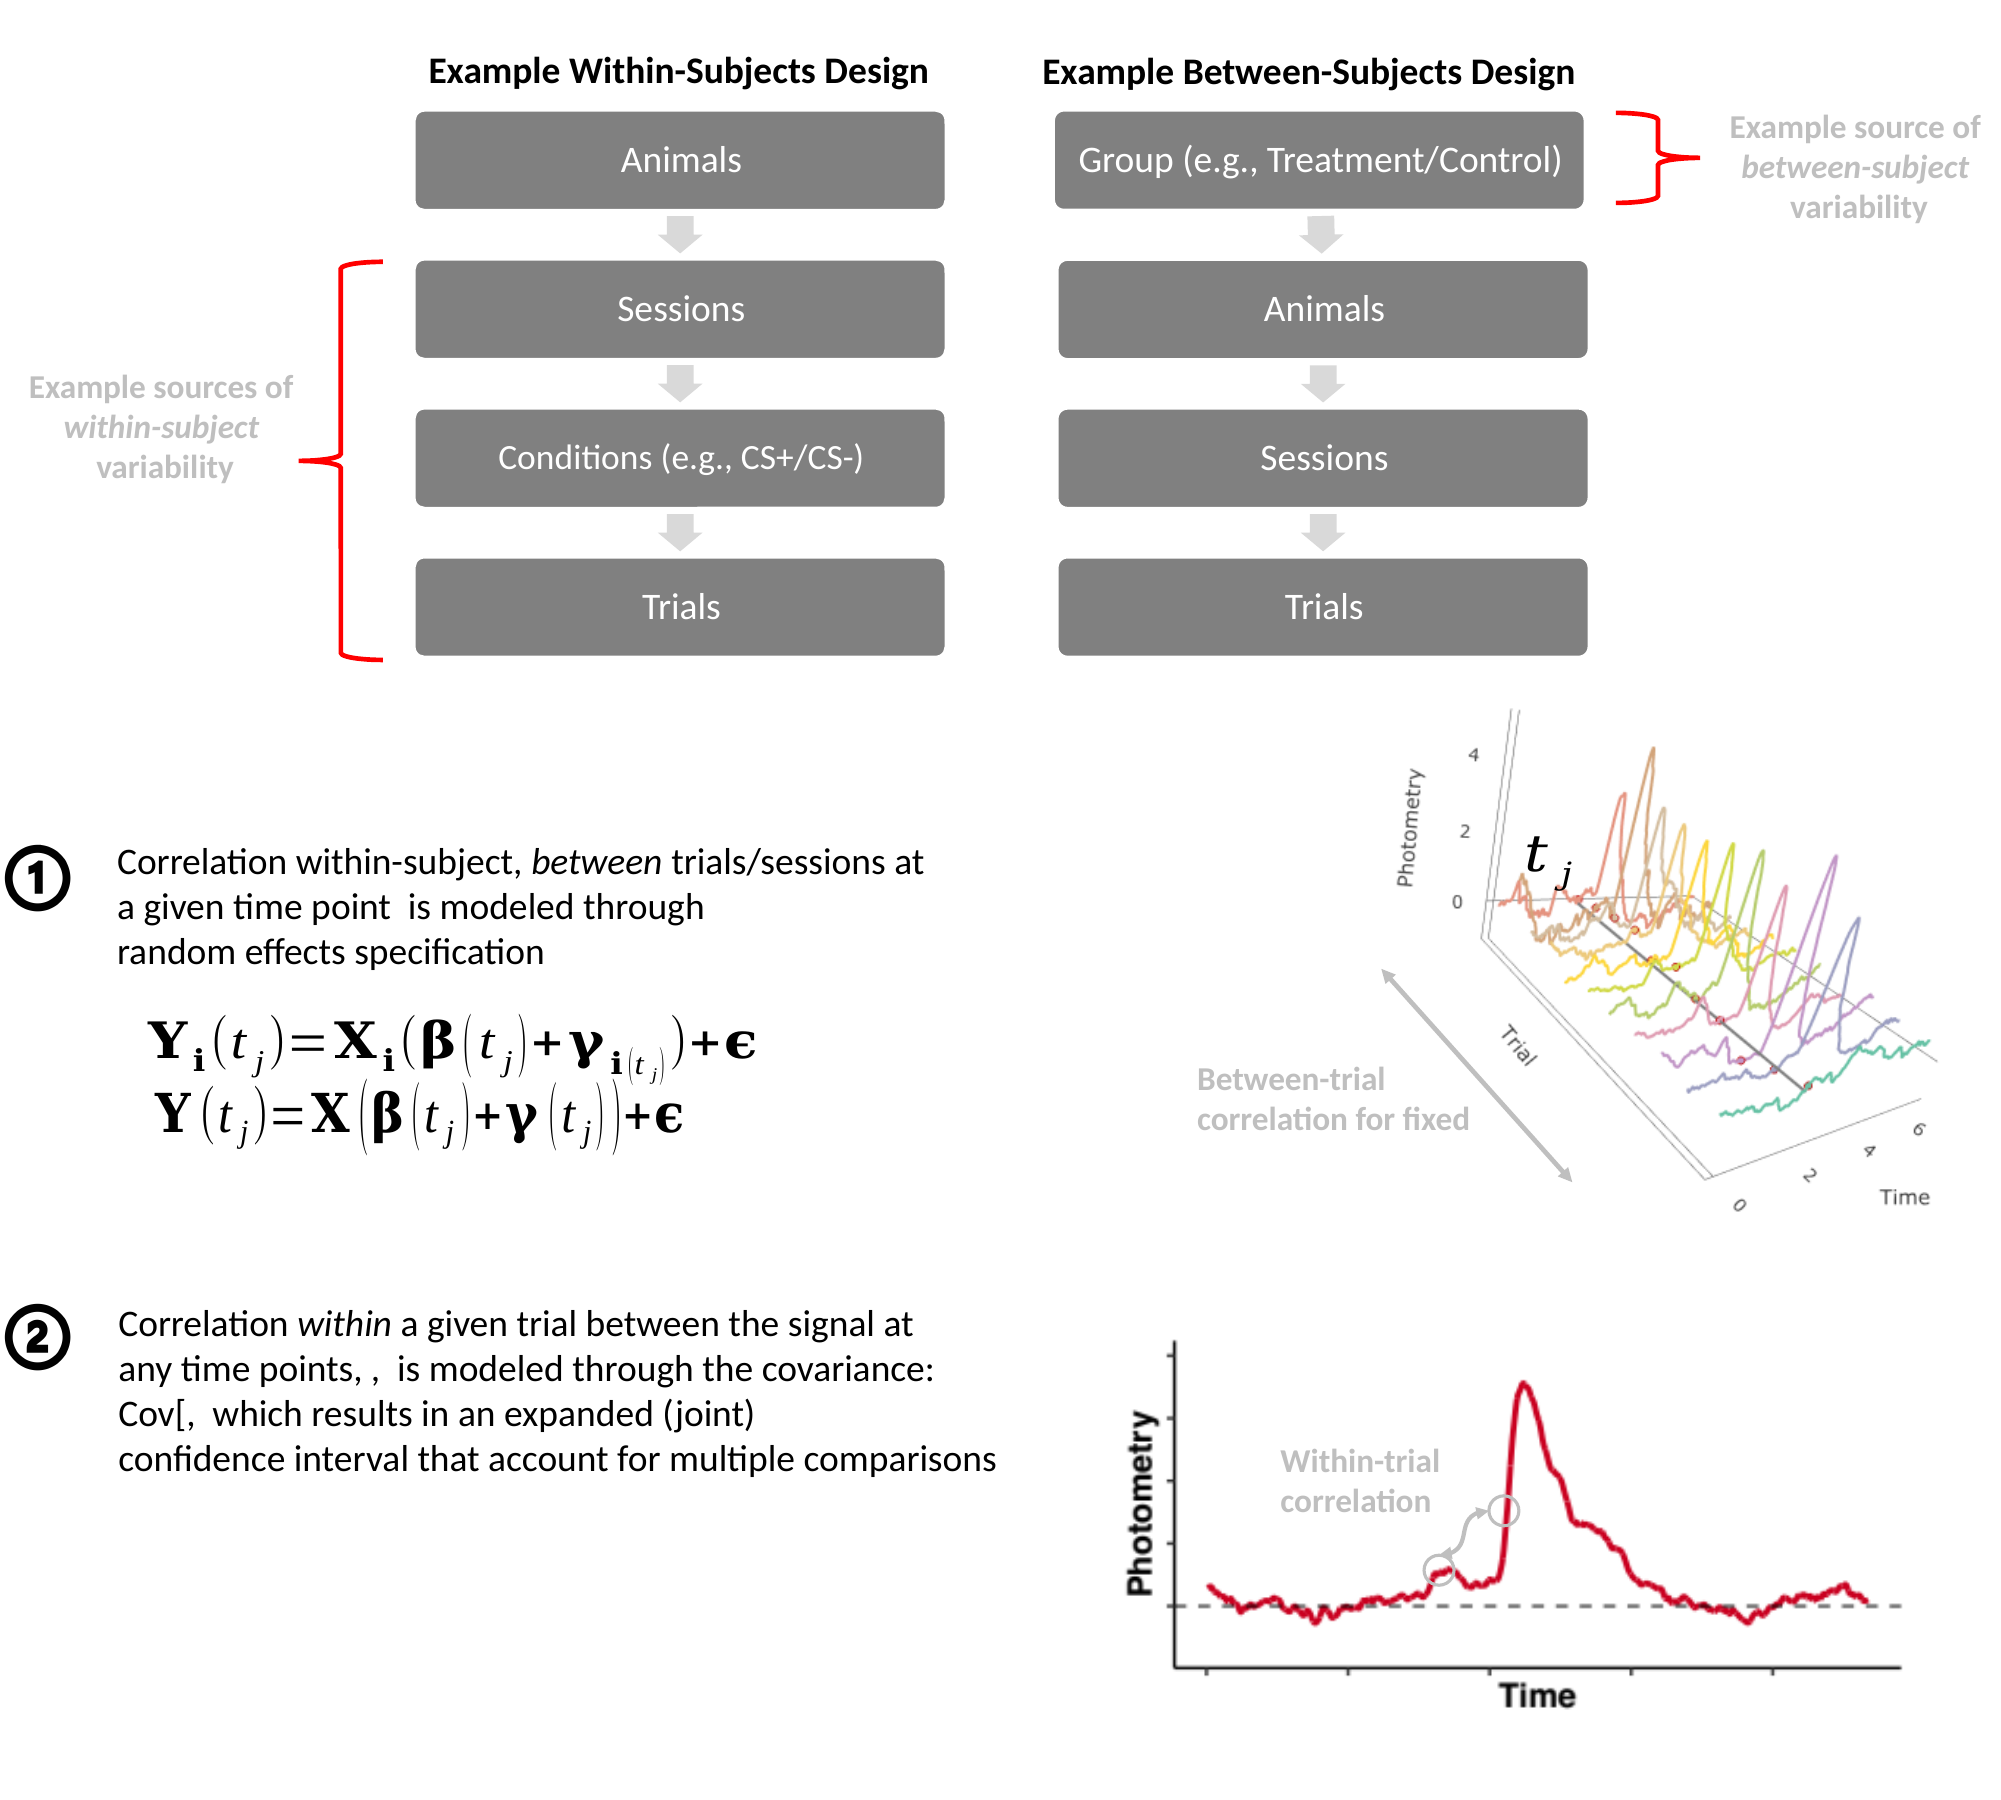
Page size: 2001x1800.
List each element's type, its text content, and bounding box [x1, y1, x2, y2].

picture [1370, 679, 1951, 1236]
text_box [1439, 1510, 1489, 1556]
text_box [1381, 968, 1573, 1183]
text_box Example sources of within-subject variability [14, 357, 281, 493]
text_box Example source of between-subject variability [1714, 98, 2000, 233]
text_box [1079, 110, 1819, 658]
picture [0, 1299, 75, 1375]
text_box Example Within-Subjects Design [413, 38, 945, 99]
picture [1113, 1326, 1913, 1726]
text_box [281, 110, 1079, 658]
picture [0, 840, 75, 916]
text_box Example Between-Subjects Design [1027, 39, 1591, 100]
